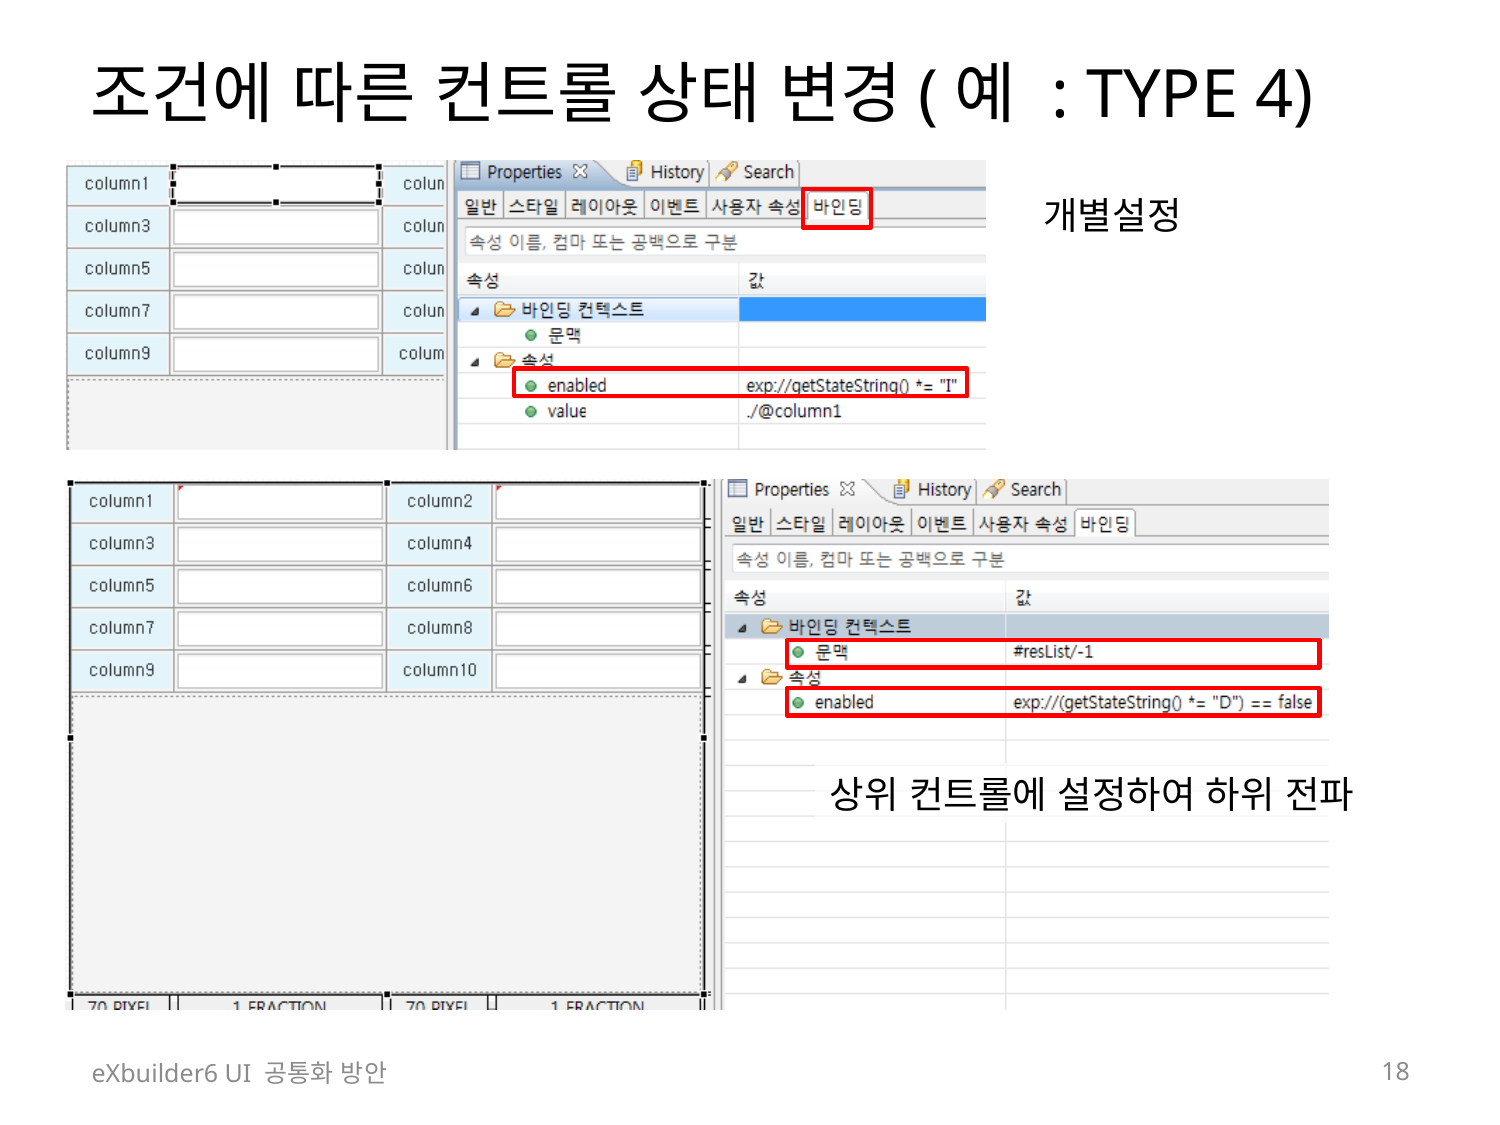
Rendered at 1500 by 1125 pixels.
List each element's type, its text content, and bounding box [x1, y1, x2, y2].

title 조건에 따른 컨트롤 상태 변경(예 : TYPE 4) [75, 45, 1425, 138]
picture [64, 479, 1329, 1011]
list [64, 160, 986, 450]
footer eXbuilder6 UI 공통화 방안 [76, 1042, 988, 1103]
text_box 상위 컨트롤에 설정하여 하위 전파 [1333, 763, 1370, 823]
text_box 개별설정 [1028, 184, 1197, 245]
slide_number 18 [1074, 1042, 1425, 1103]
